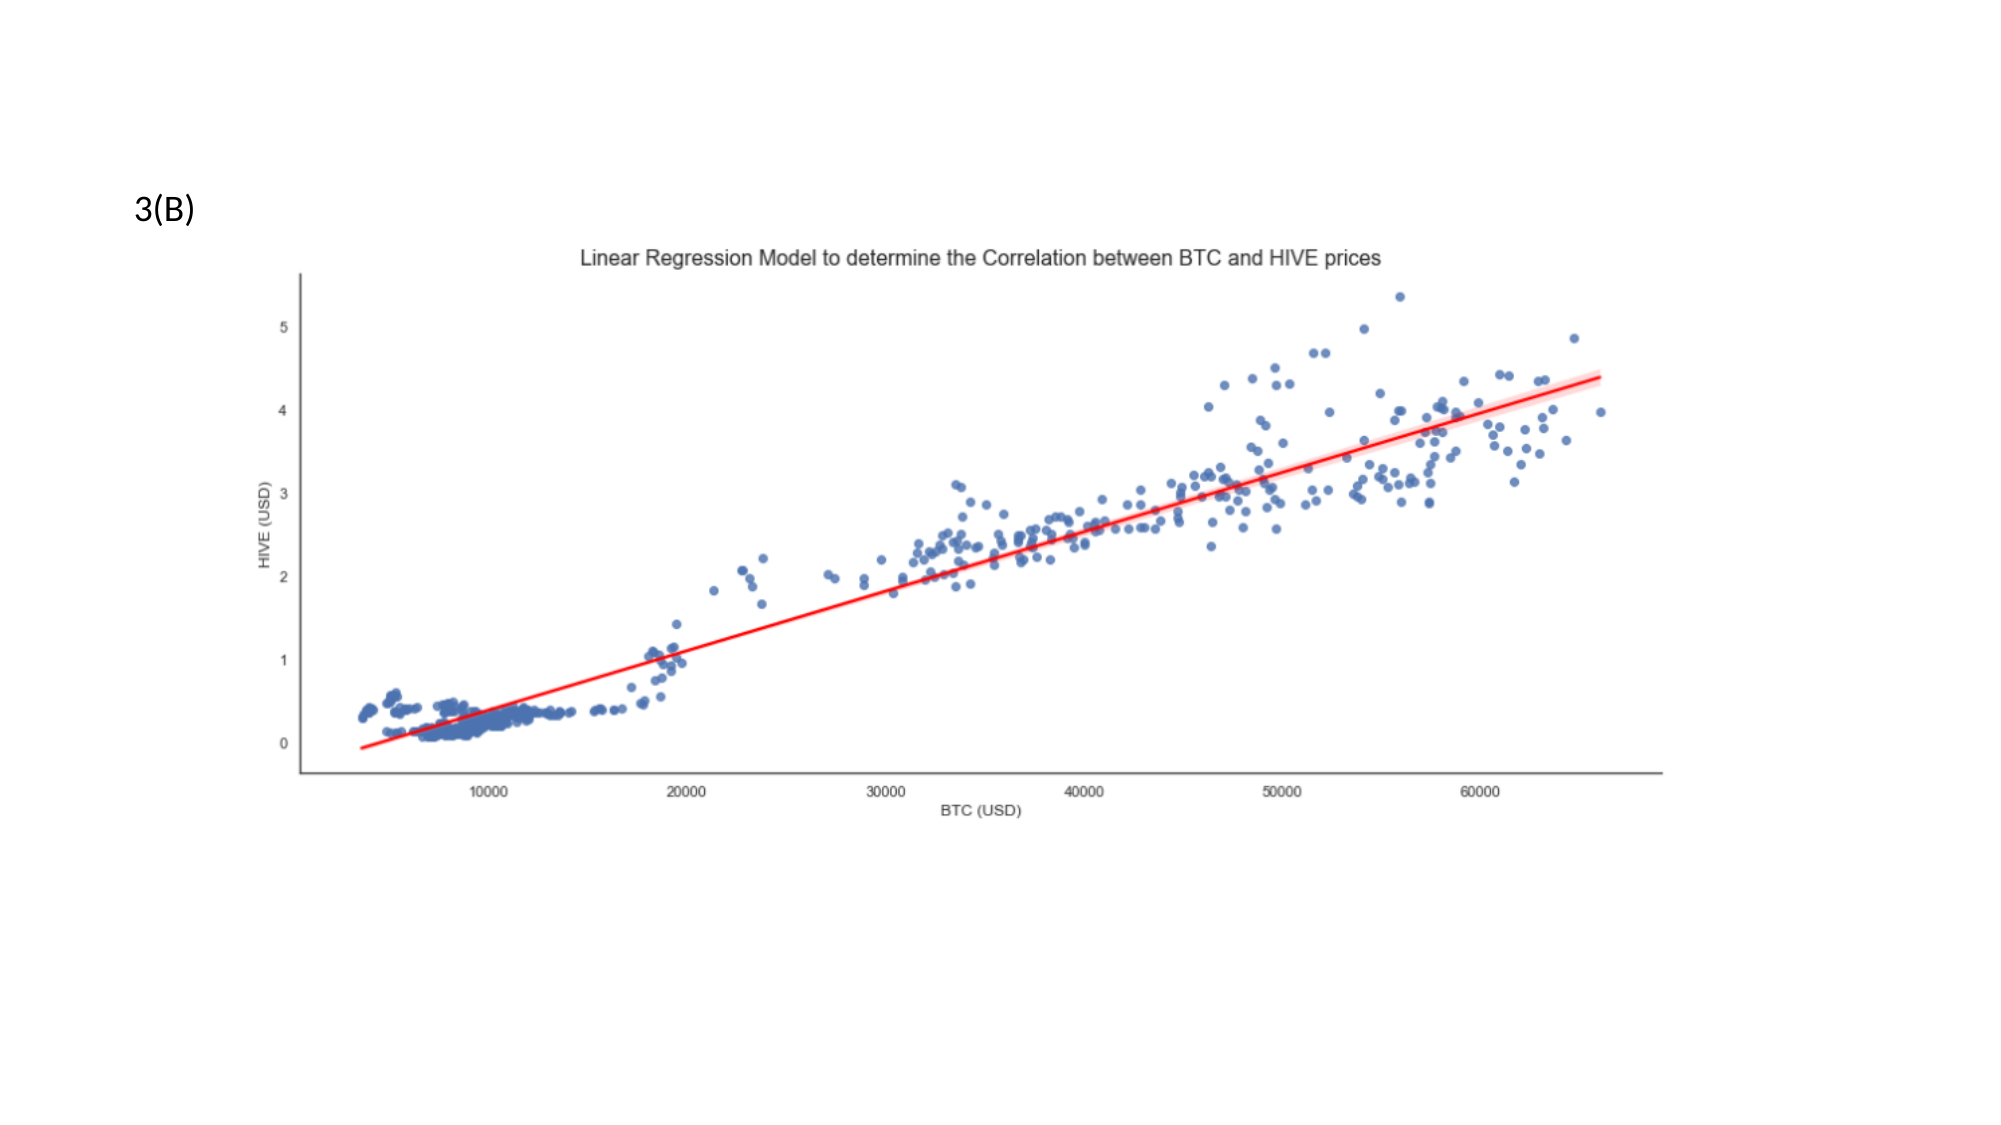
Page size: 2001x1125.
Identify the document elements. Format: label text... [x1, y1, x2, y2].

picture [244, 236, 1687, 836]
text_box 3(B) [118, 176, 211, 236]
